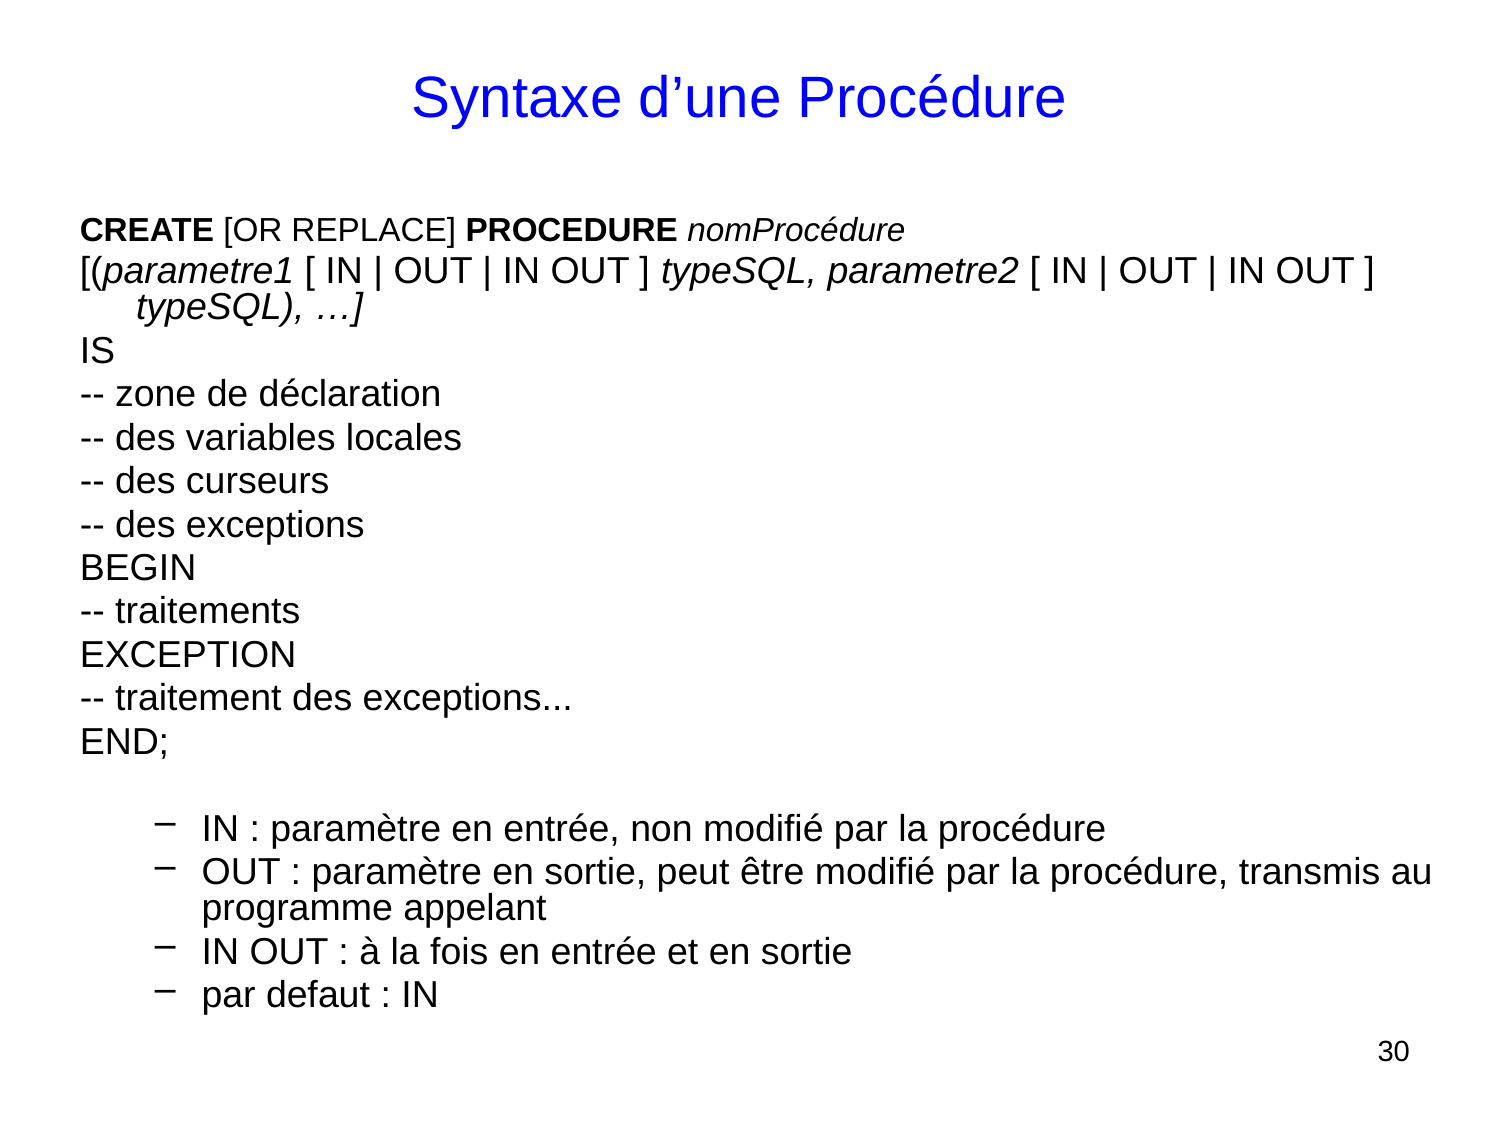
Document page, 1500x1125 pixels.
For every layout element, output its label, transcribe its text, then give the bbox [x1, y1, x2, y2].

list CREATE [OR REPLACE] PROCEDURE nomProcédure [(parametre1 [ IN | OUT | IN OUT ] typeSQL, parametre2 [ IN | OUT | IN OUT ] typeSQL), …] IS -- zone de déclaration -- des variables locales -- des curseurs -- des exceptions BEGIN -- traitements EXCEPTION -- traitement des exceptions... END; IN : paramètre en entrée, non modifié par la procédure OUT : paramètre en sortie, peut être modifié par la procédure, transmis au programme appelant IN OUT : à la fois en entrée et en sortie par defaut : IN [64, 207, 1471, 1095]
slide_number 30 [1074, 1024, 1426, 1103]
title Syntaxe d’une Procédure [64, 0, 1416, 188]
